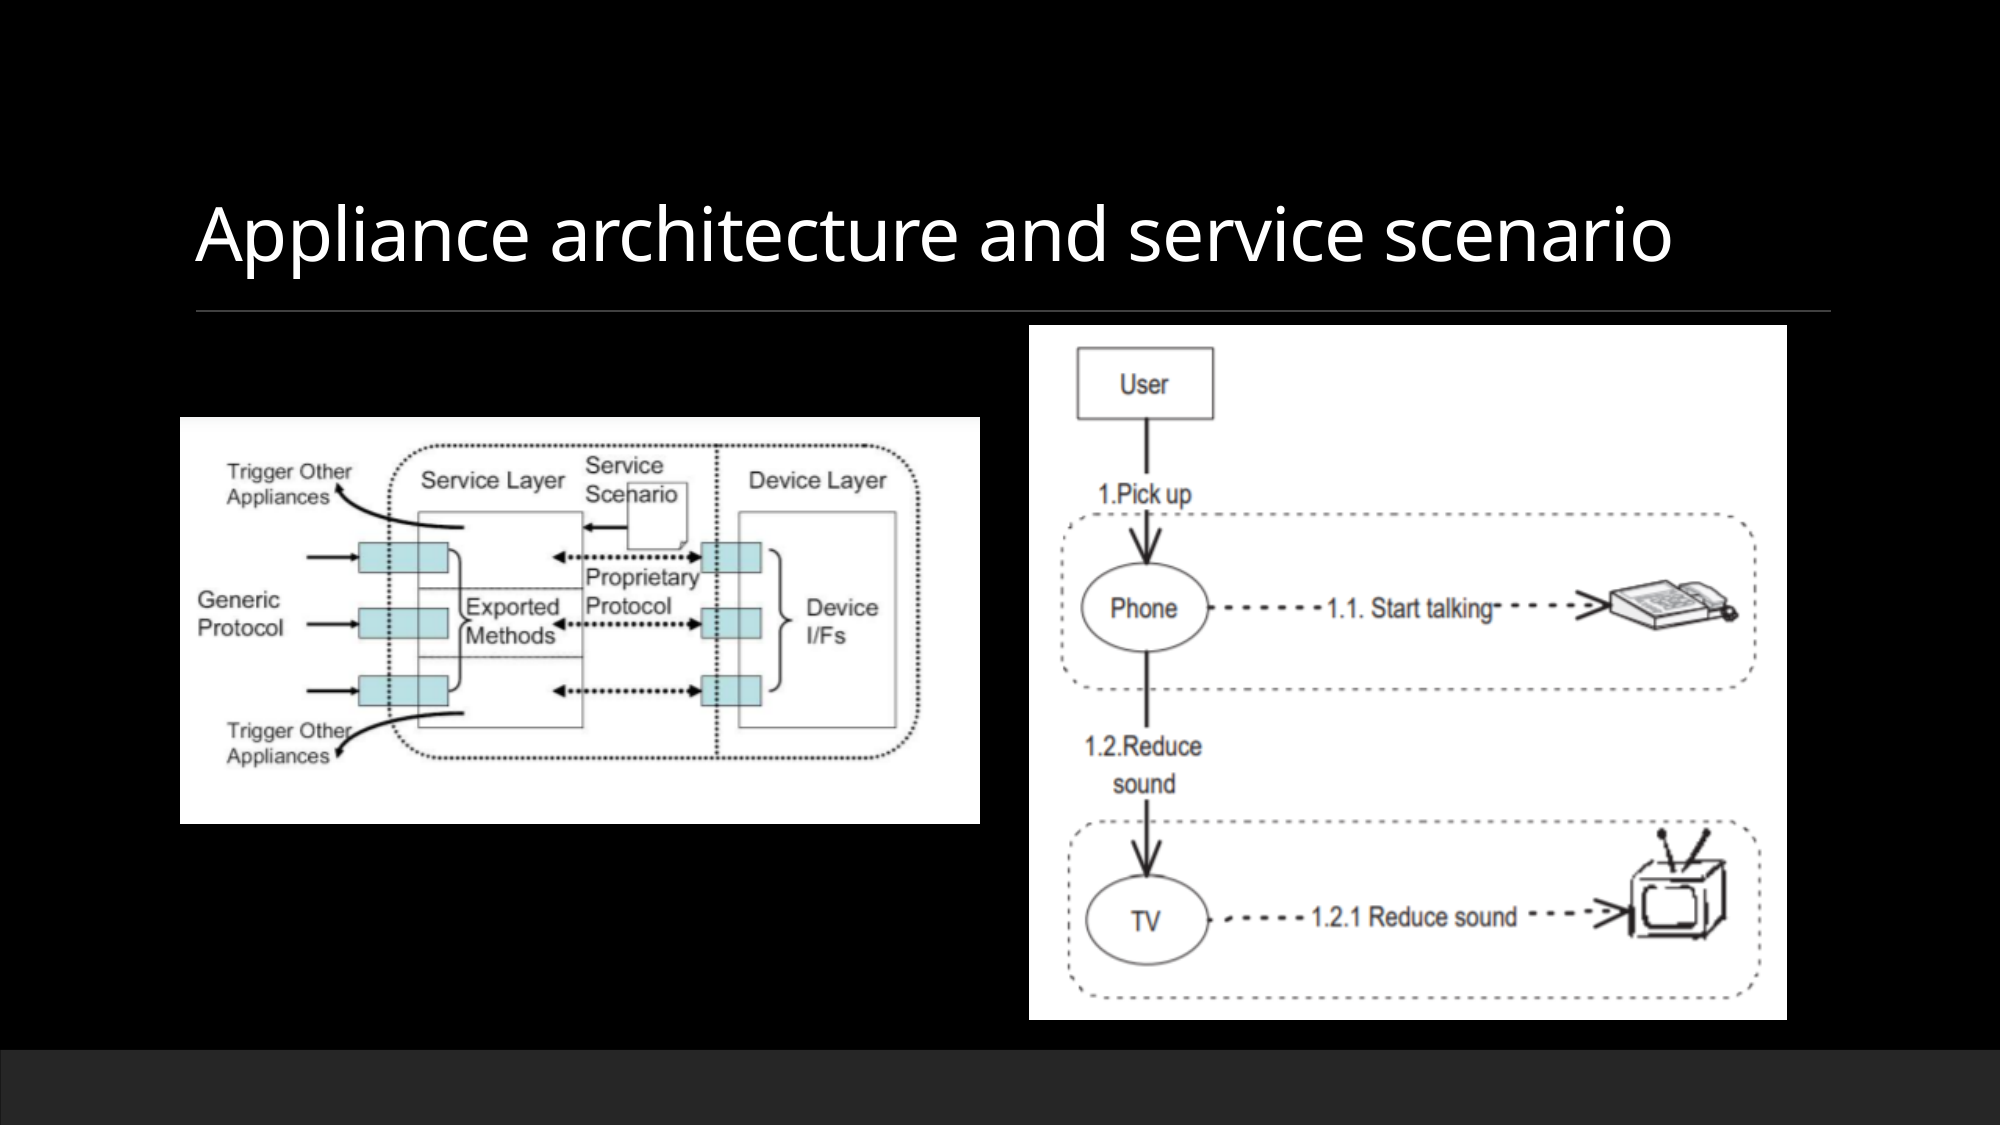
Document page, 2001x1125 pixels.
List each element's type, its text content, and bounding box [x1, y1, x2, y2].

title Appliance architecture and service scenario [180, 47, 1830, 285]
picture [179, 416, 981, 825]
picture [1029, 325, 1787, 1020]
